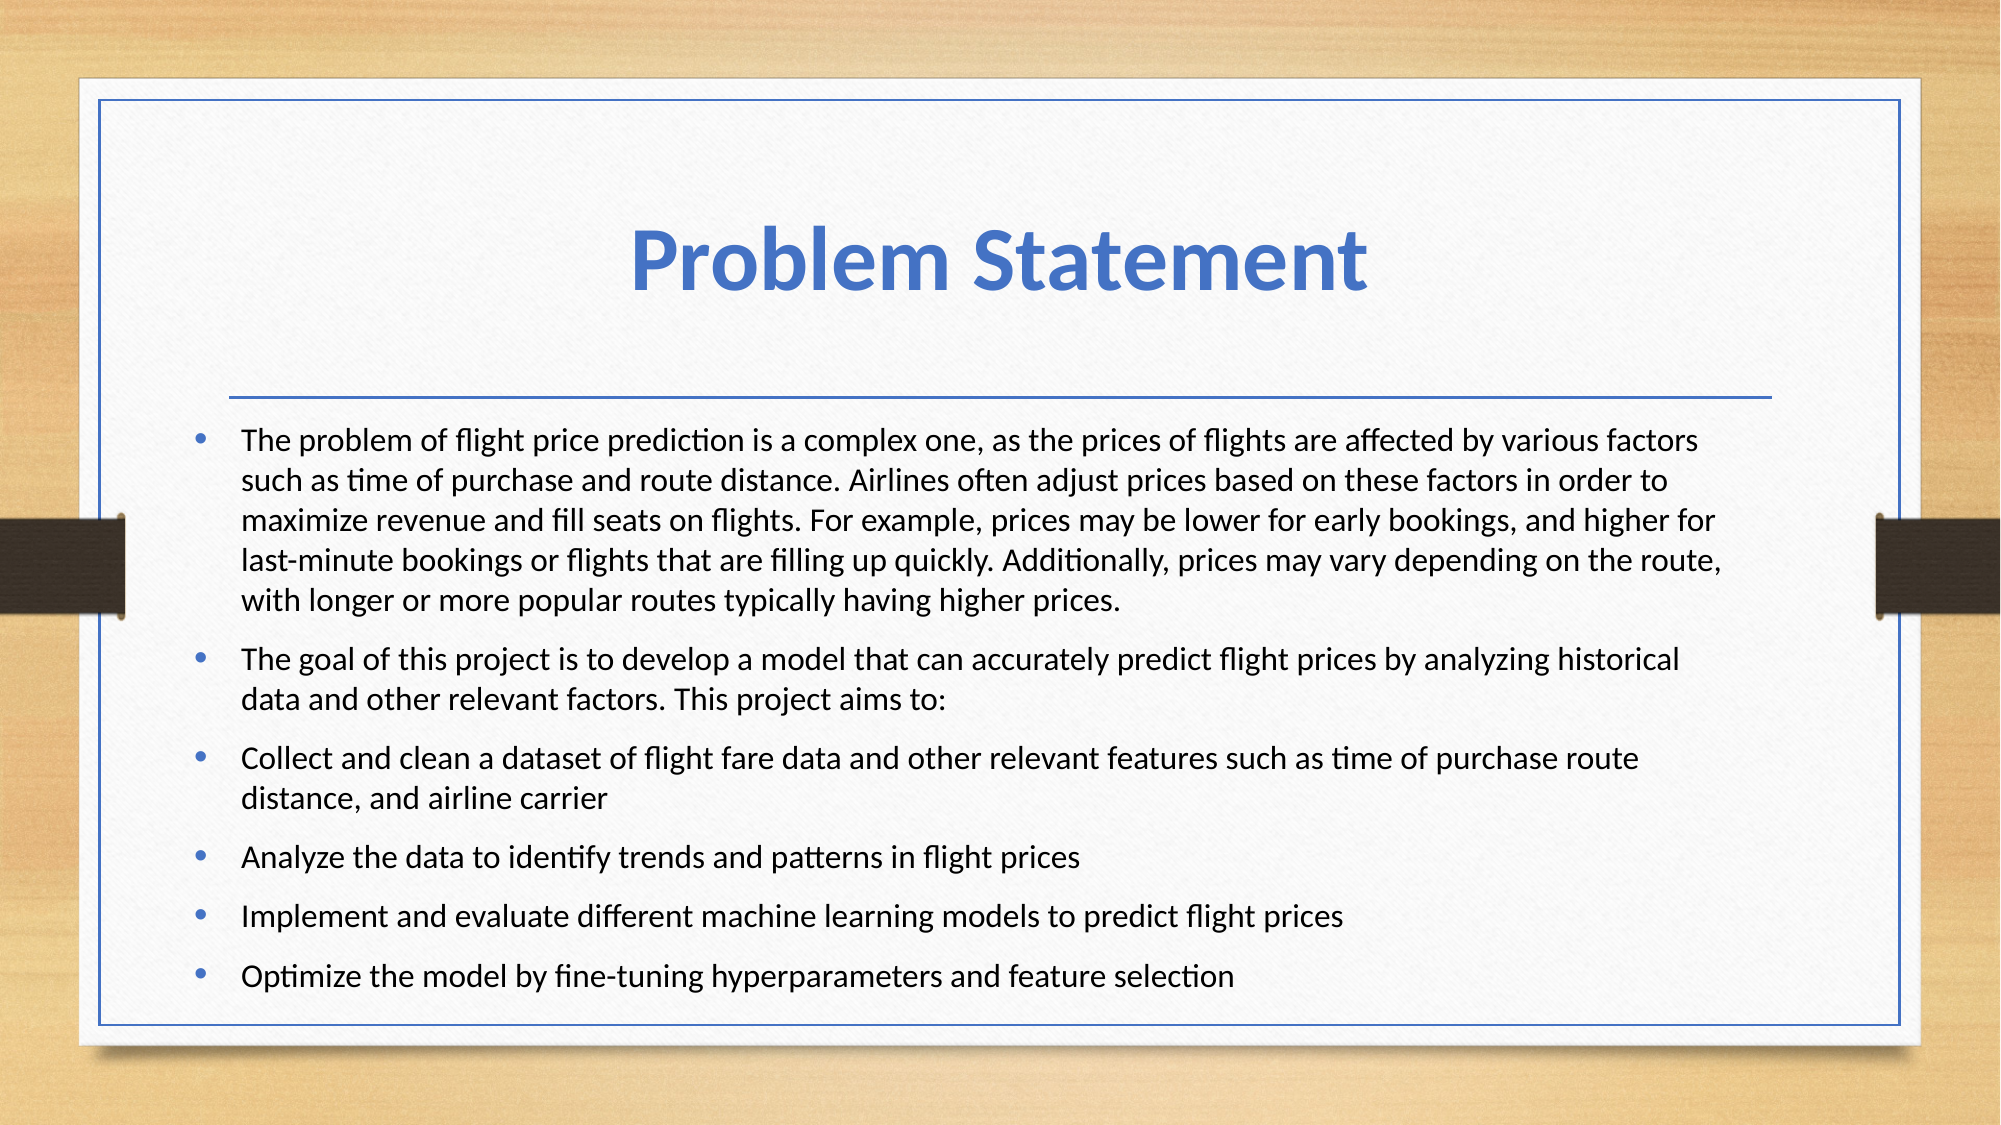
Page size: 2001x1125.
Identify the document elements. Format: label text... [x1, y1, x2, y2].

text_box The problem of flight price prediction is a complex one, as the prices of flights are affected by various factors such as time of purchase and route distance. Airlines often adjust prices based on these factors in order to maximize revenue and fill seats on flights. For example, prices may be lower for early bookings, and higher for last-minute bookings or flights that are filling up quickly. Additionally, prices may vary depending on the route, with longer or more popular routes typically having higher prices. The goal of this project is to develop a model that can accurately predict flight prices by analyzing historical data and other relevant factors. This project aims to: Collect and clean a dataset of flight fare data and other relevant features such as time of purchase route distance, and airline carrier Analyze the data to identify trends and patterns in flight prices Implement and evaluate different machine learning models to predict flight prices Optimize the model by fine-tuning hyperparameters and feature selection [179, 411, 1755, 956]
title Problem Statement [212, 161, 1788, 375]
picture [0, 0, 2001, 1125]
